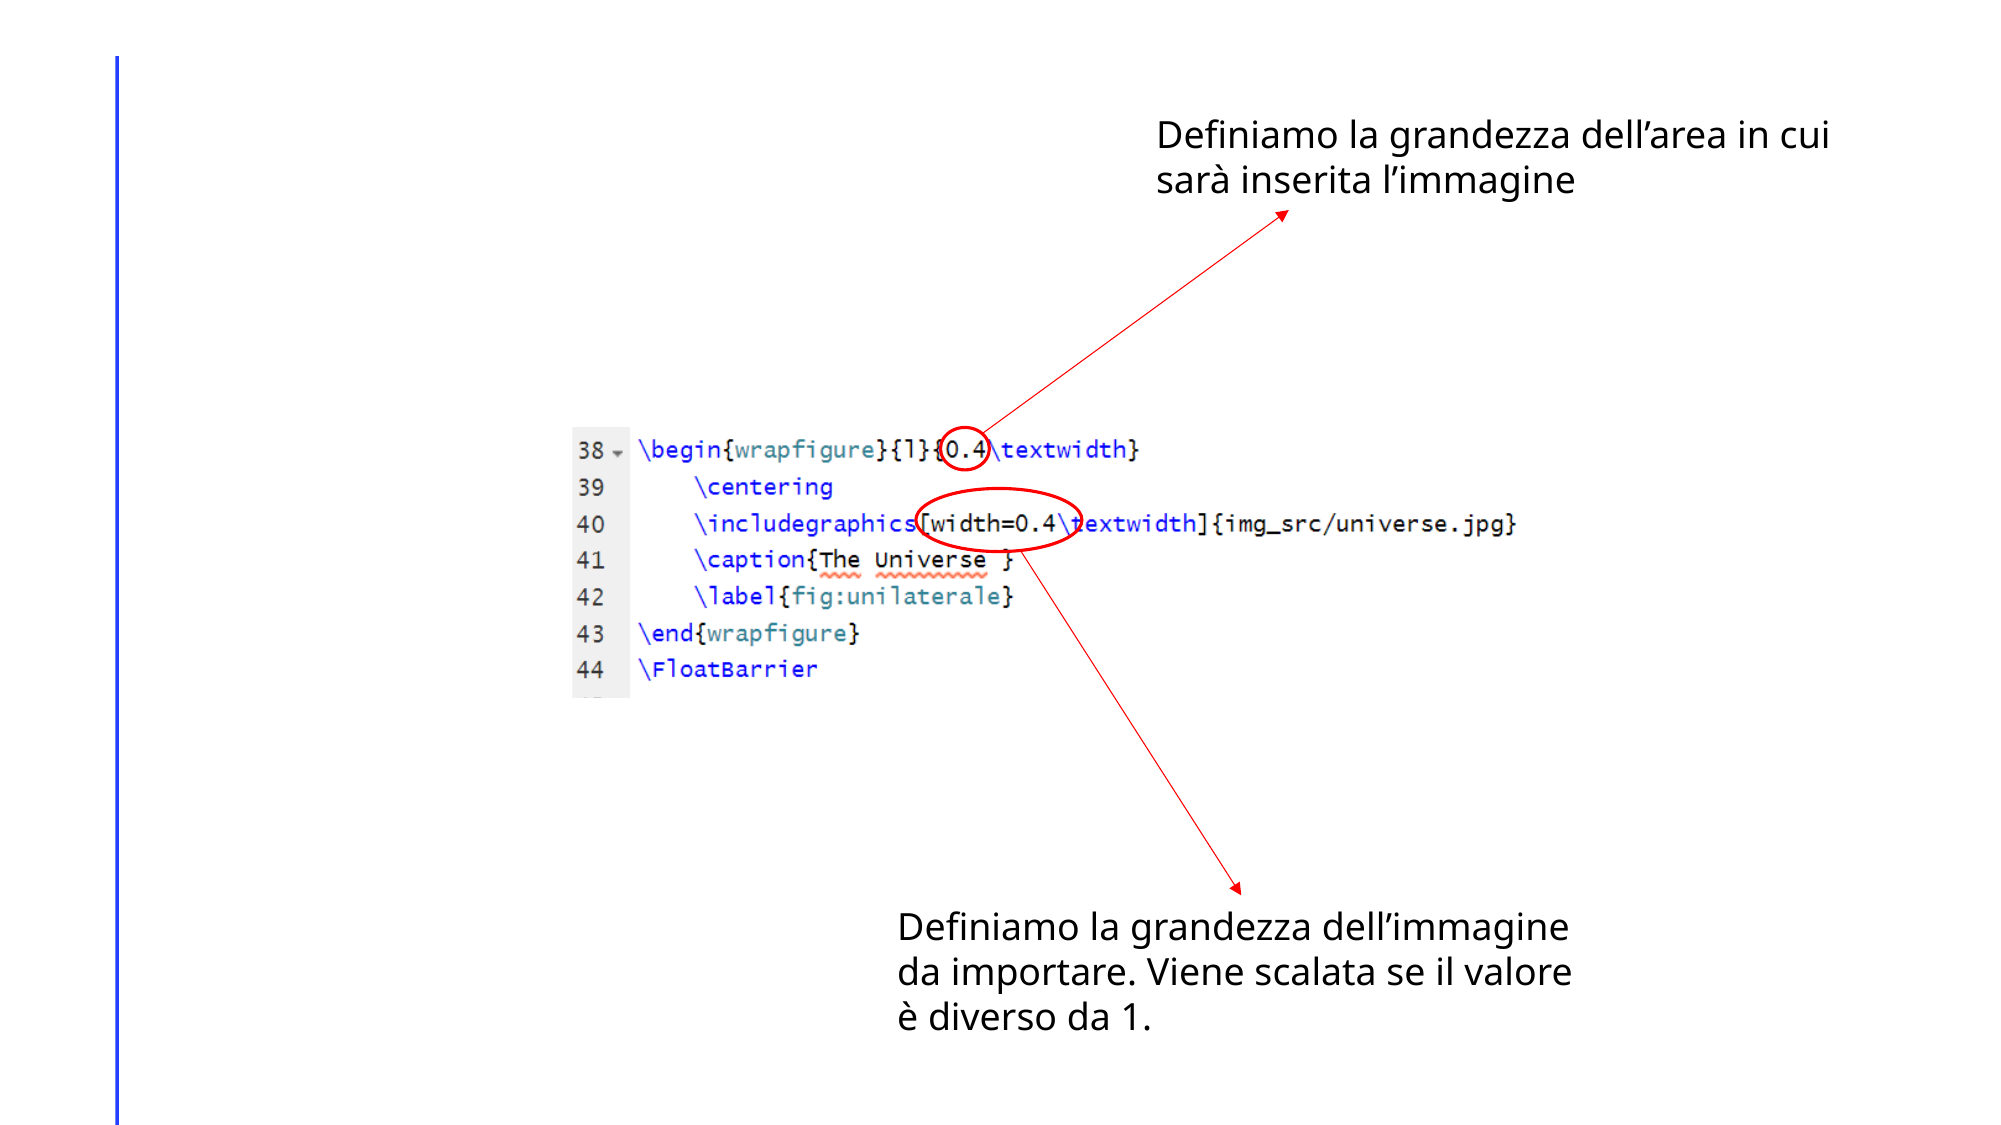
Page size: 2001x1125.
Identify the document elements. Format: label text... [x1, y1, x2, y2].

text_box Definiamo la grandezza dell’immagine da importare. Viene scalata se il valore è diverso da 1. [882, 895, 1601, 1046]
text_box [1021, 551, 1242, 896]
picture [572, 427, 1530, 698]
text_box Definiamo la grandezza dell’area in cui sarà inserita l’immagine [1141, 103, 1860, 209]
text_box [982, 210, 1289, 434]
